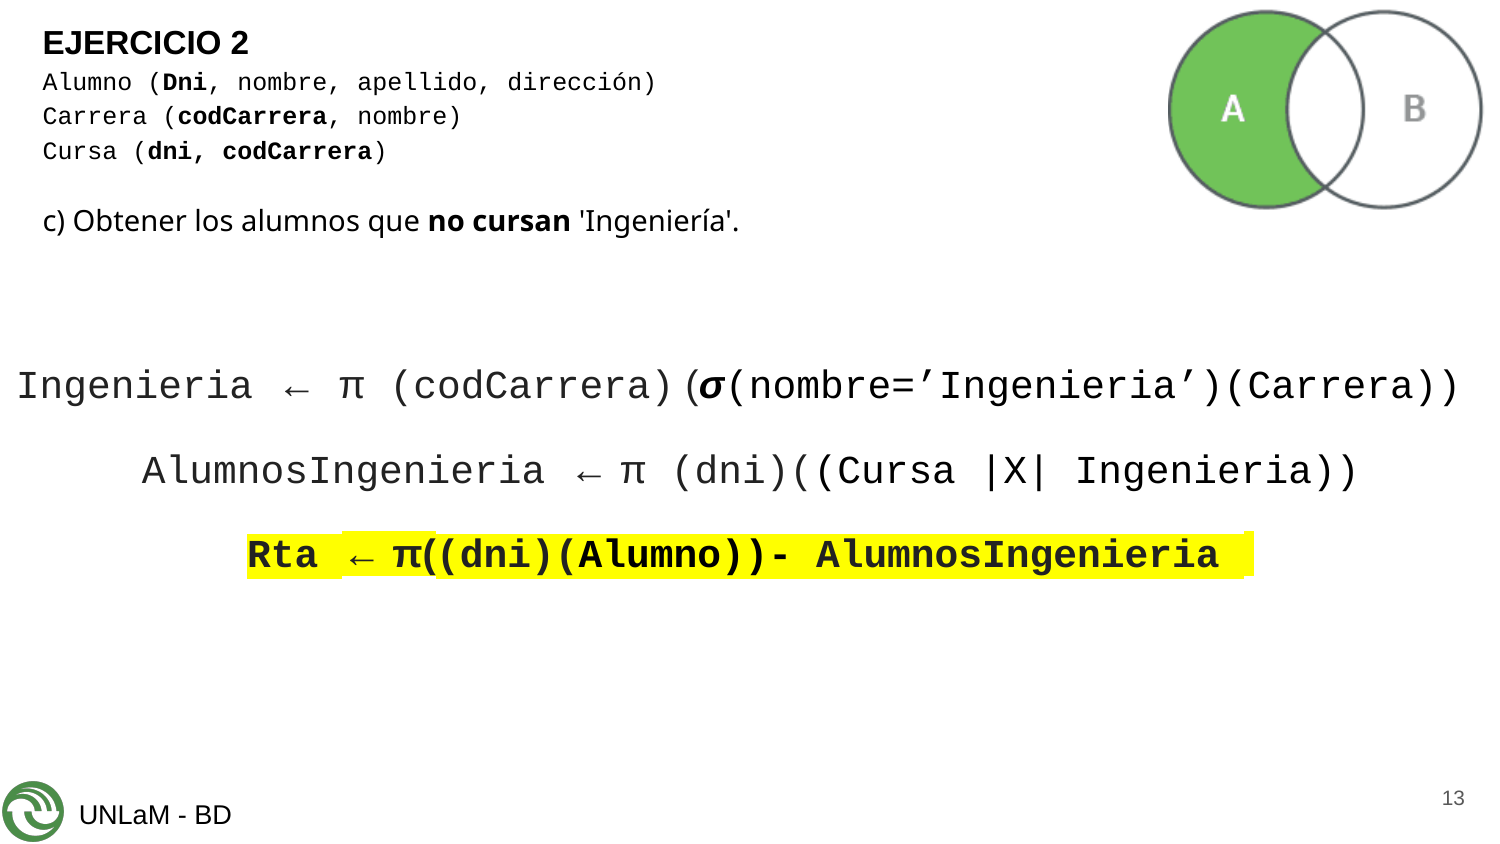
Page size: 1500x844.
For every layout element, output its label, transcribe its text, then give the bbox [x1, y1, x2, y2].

slide_number 13 [1389, 764, 1480, 830]
text_box UNLaM - BD [69, 782, 280, 830]
picture [0, 778, 66, 844]
picture [1168, 0, 1500, 224]
text_box Ingenieria ← π (codCarrera) (σ(nombre=’Ingenieria’)(Carrera)) AlumnosIngenieria ← π (dni)((Cursa |X| Ingenieria)) Rta ← π((dni)(Alumno))- AlumnosIngenieria [0, 315, 1500, 743]
text_box EJERCICIO 2 Alumno (Dni, nombre, apellido, dirección) Carrera (codCarrera, nombre) Cursa (dni, codCarrera) c) Obtener los alumnos que no cursan 'Ingeniería'. [0, 0, 1500, 315]
